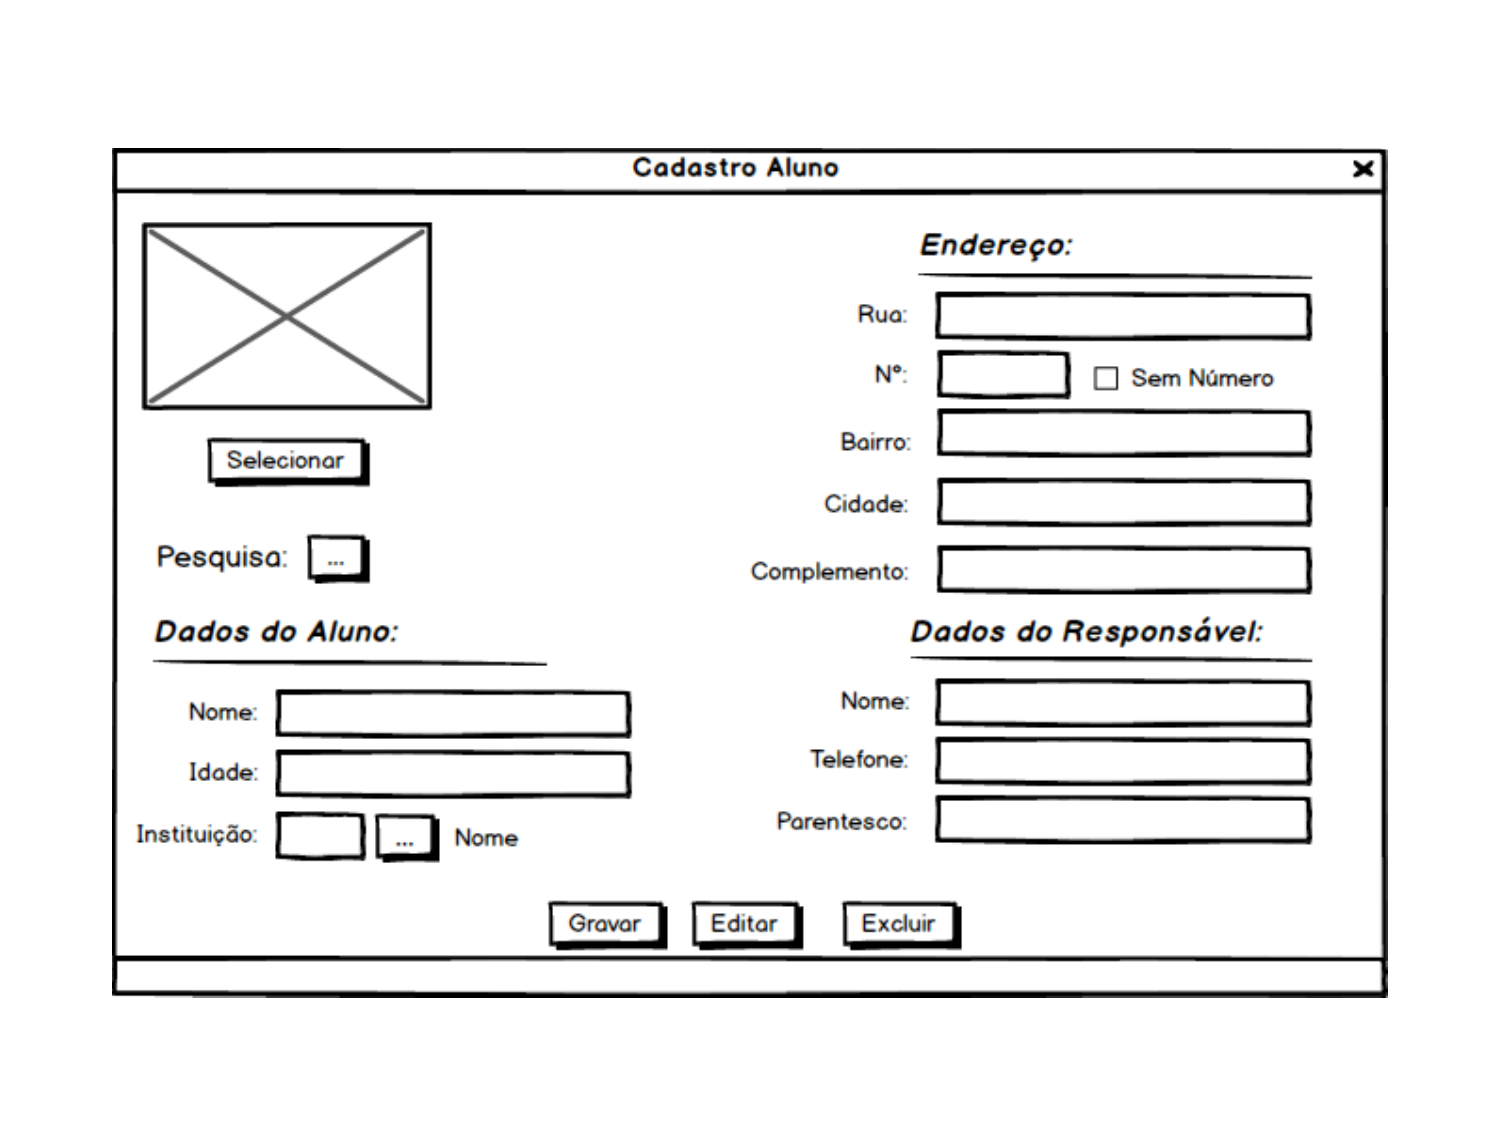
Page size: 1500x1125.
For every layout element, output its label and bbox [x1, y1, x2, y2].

list [111, 148, 1389, 998]
